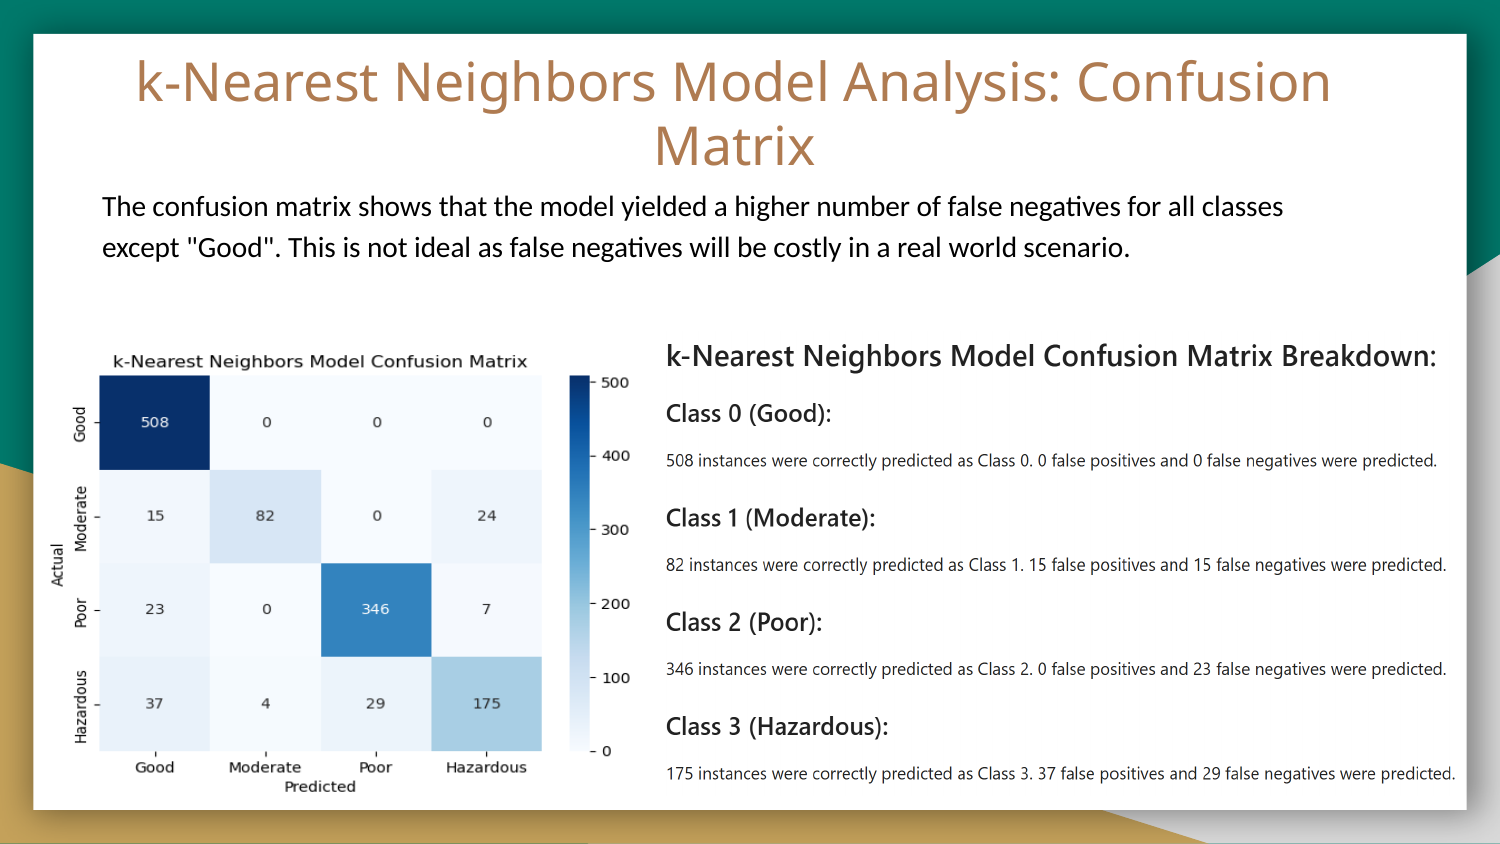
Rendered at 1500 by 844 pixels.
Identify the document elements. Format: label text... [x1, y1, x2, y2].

picture [36, 331, 1466, 807]
list The confusion matrix shows that the model yielded a higher number of false negatives for all classes except "Good". This is not ideal as false negatives will be costly in a real world scenario. [87, 167, 1319, 308]
title k-Nearest Neighbors Model Analysis: Confusion Matrix [119, 32, 1351, 192]
